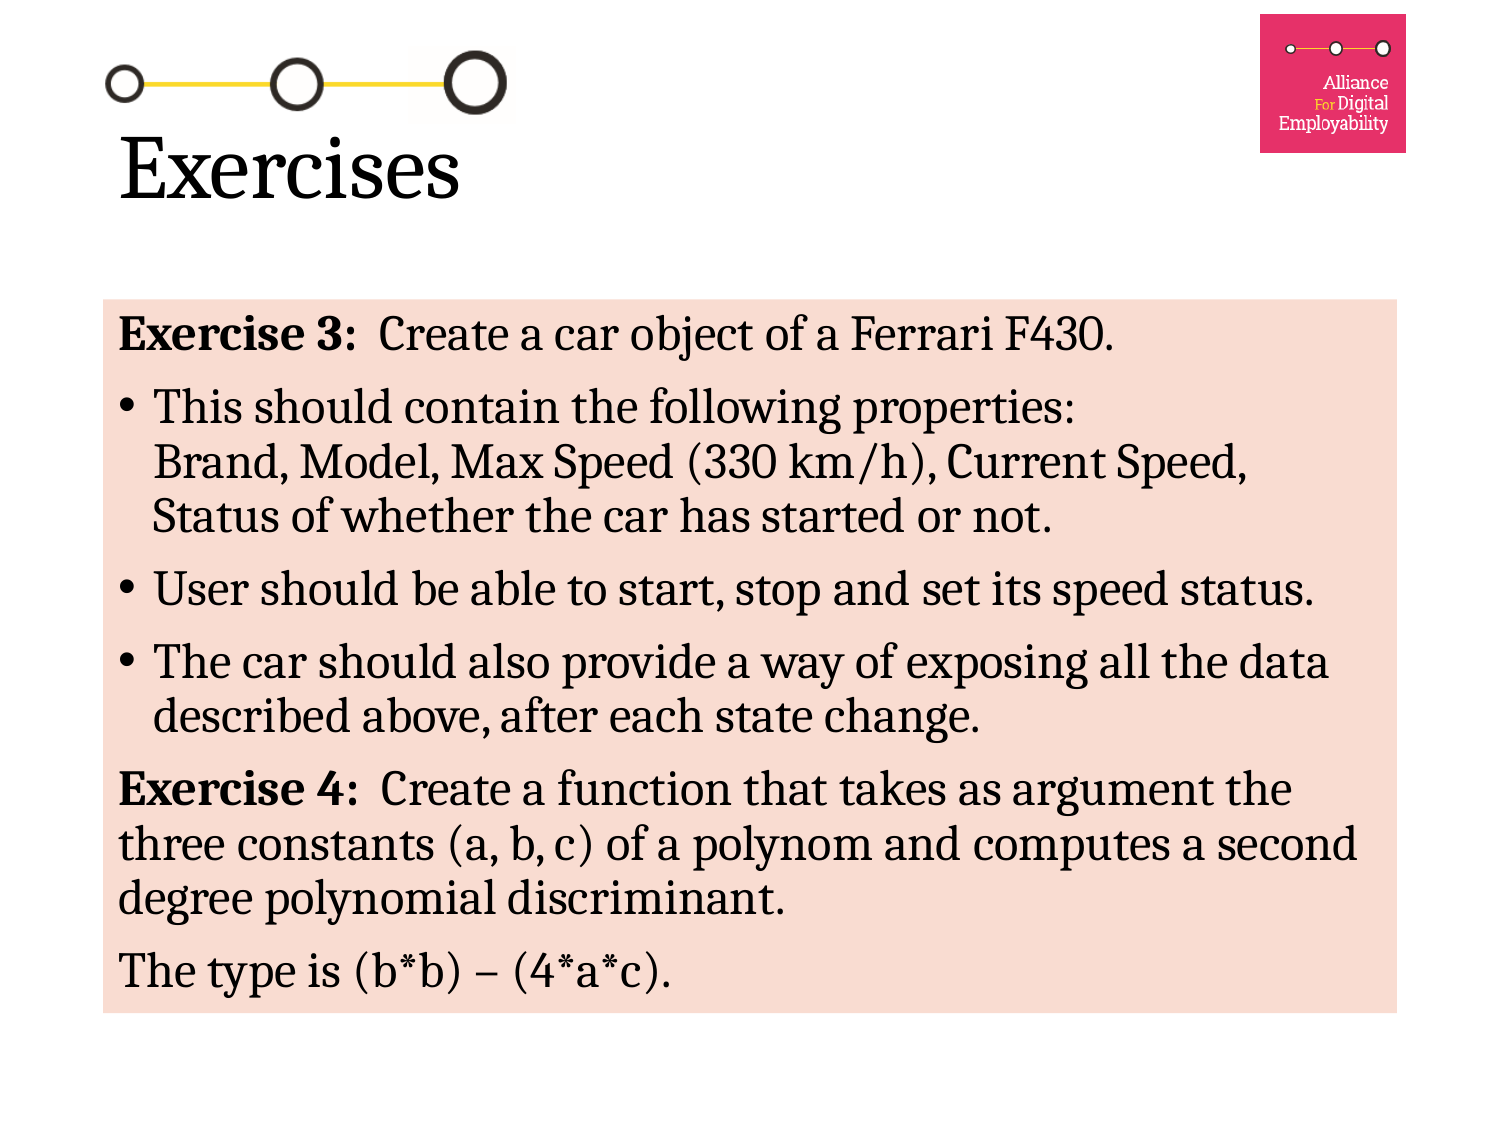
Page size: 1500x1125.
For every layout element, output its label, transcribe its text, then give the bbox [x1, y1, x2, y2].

picture [1258, 11, 1409, 159]
picture [103, 46, 516, 59]
title Exercises [103, 59, 1397, 278]
list Exercise 3: Create a car object of a Ferrari F430. This should contain the following properties: Brand, Model, Max Speed (330 km/h), Current Speed, Status of whether the car has started or not. User should be able to start, stop and set its speed status. The car should also provide a way of exposing all the data described above, after each state change. Exercise 4: Create a function that takes as argument the three constants (a, b, c) of a polynom and computes a second degree polynomial discriminant. The type is (b*b) – (4*a*c). [103, 299, 1397, 1014]
